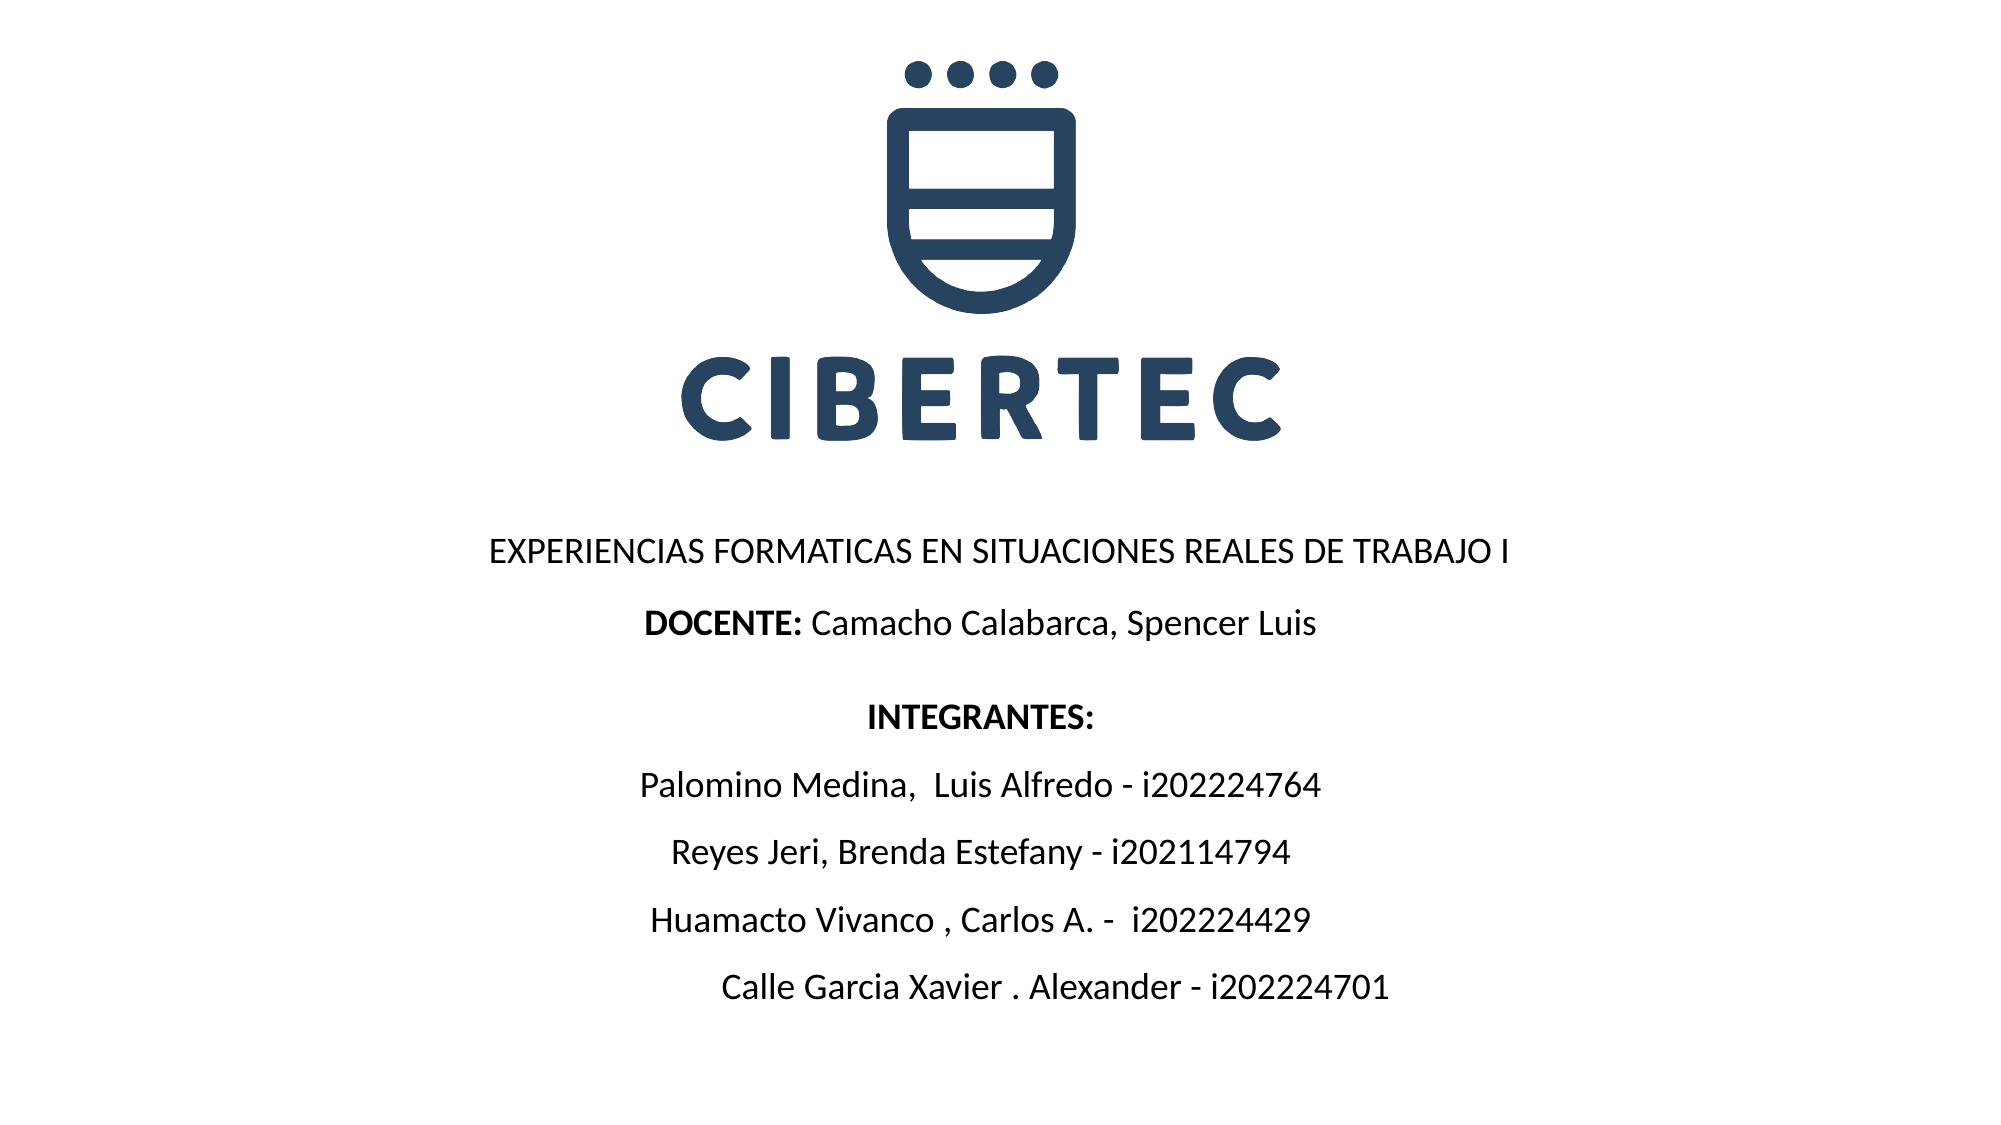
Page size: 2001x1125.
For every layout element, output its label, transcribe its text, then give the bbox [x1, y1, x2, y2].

picture [681, 61, 1281, 441]
text_box DOCENTE: Camacho Calabarca, Spencer Luis [629, 590, 1333, 651]
text_box INTEGRANTES: Palomino Medina, Luis Alfredo - i202224764 Reyes Jeri, Brenda Estefany - i202114794 Huamacto Vivanco , Carlos A. - i202224429 Calle Garcia Xavier . Alexander - i202224701 [556, 662, 1406, 1015]
text_box EXPERIENCIAS FORMATICAS EN SITUACIONES REALES DE TRABAJO I [474, 518, 1526, 579]
